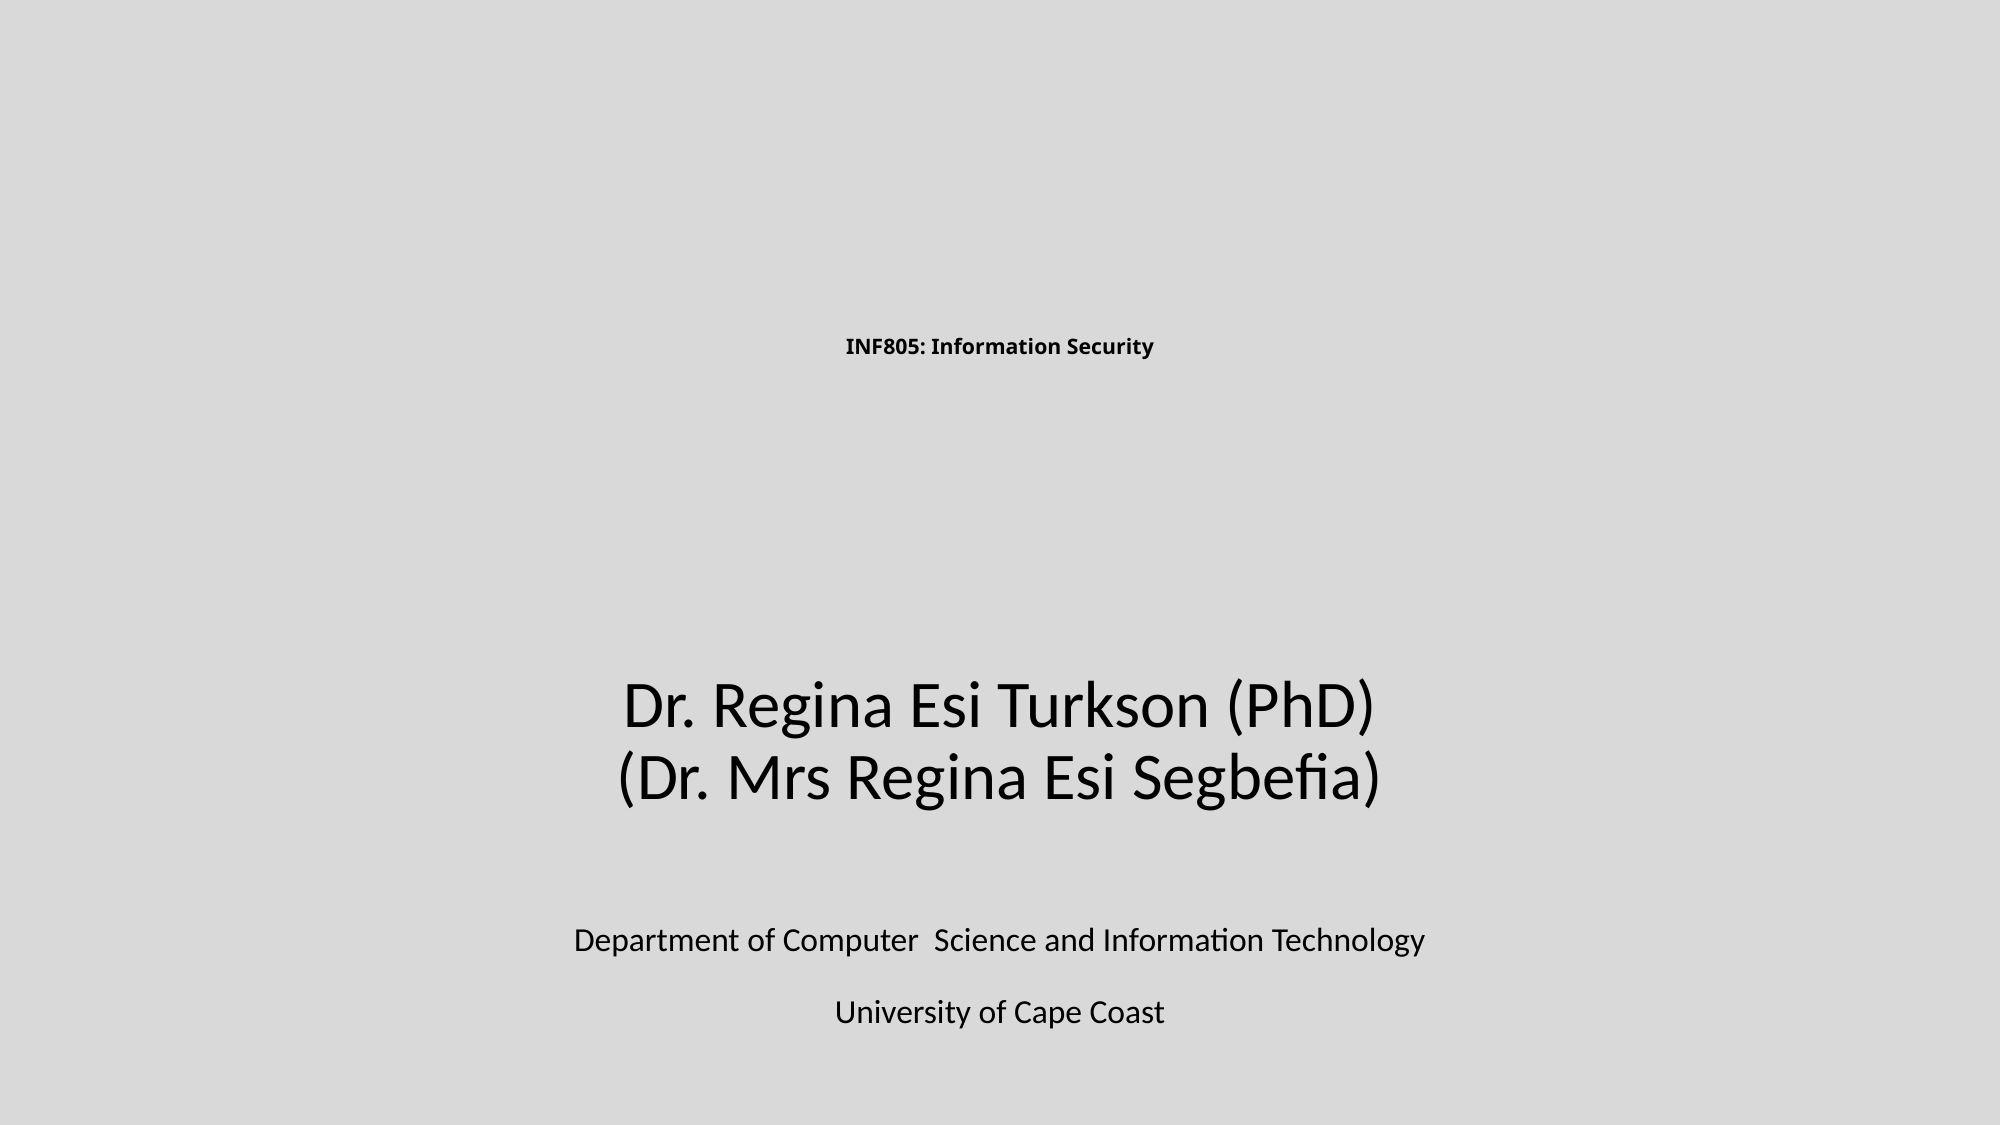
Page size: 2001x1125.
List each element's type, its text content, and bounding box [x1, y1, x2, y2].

subtitle Department of Computer Science and Information Technology University of Cape Coast [249, 914, 1750, 1039]
text_box Dr. Regina Esi Turkson (PhD) (Dr. Mrs Regina Esi Segbefia) [249, 581, 1750, 853]
title INF805: Information Security [249, 184, 1750, 367]
